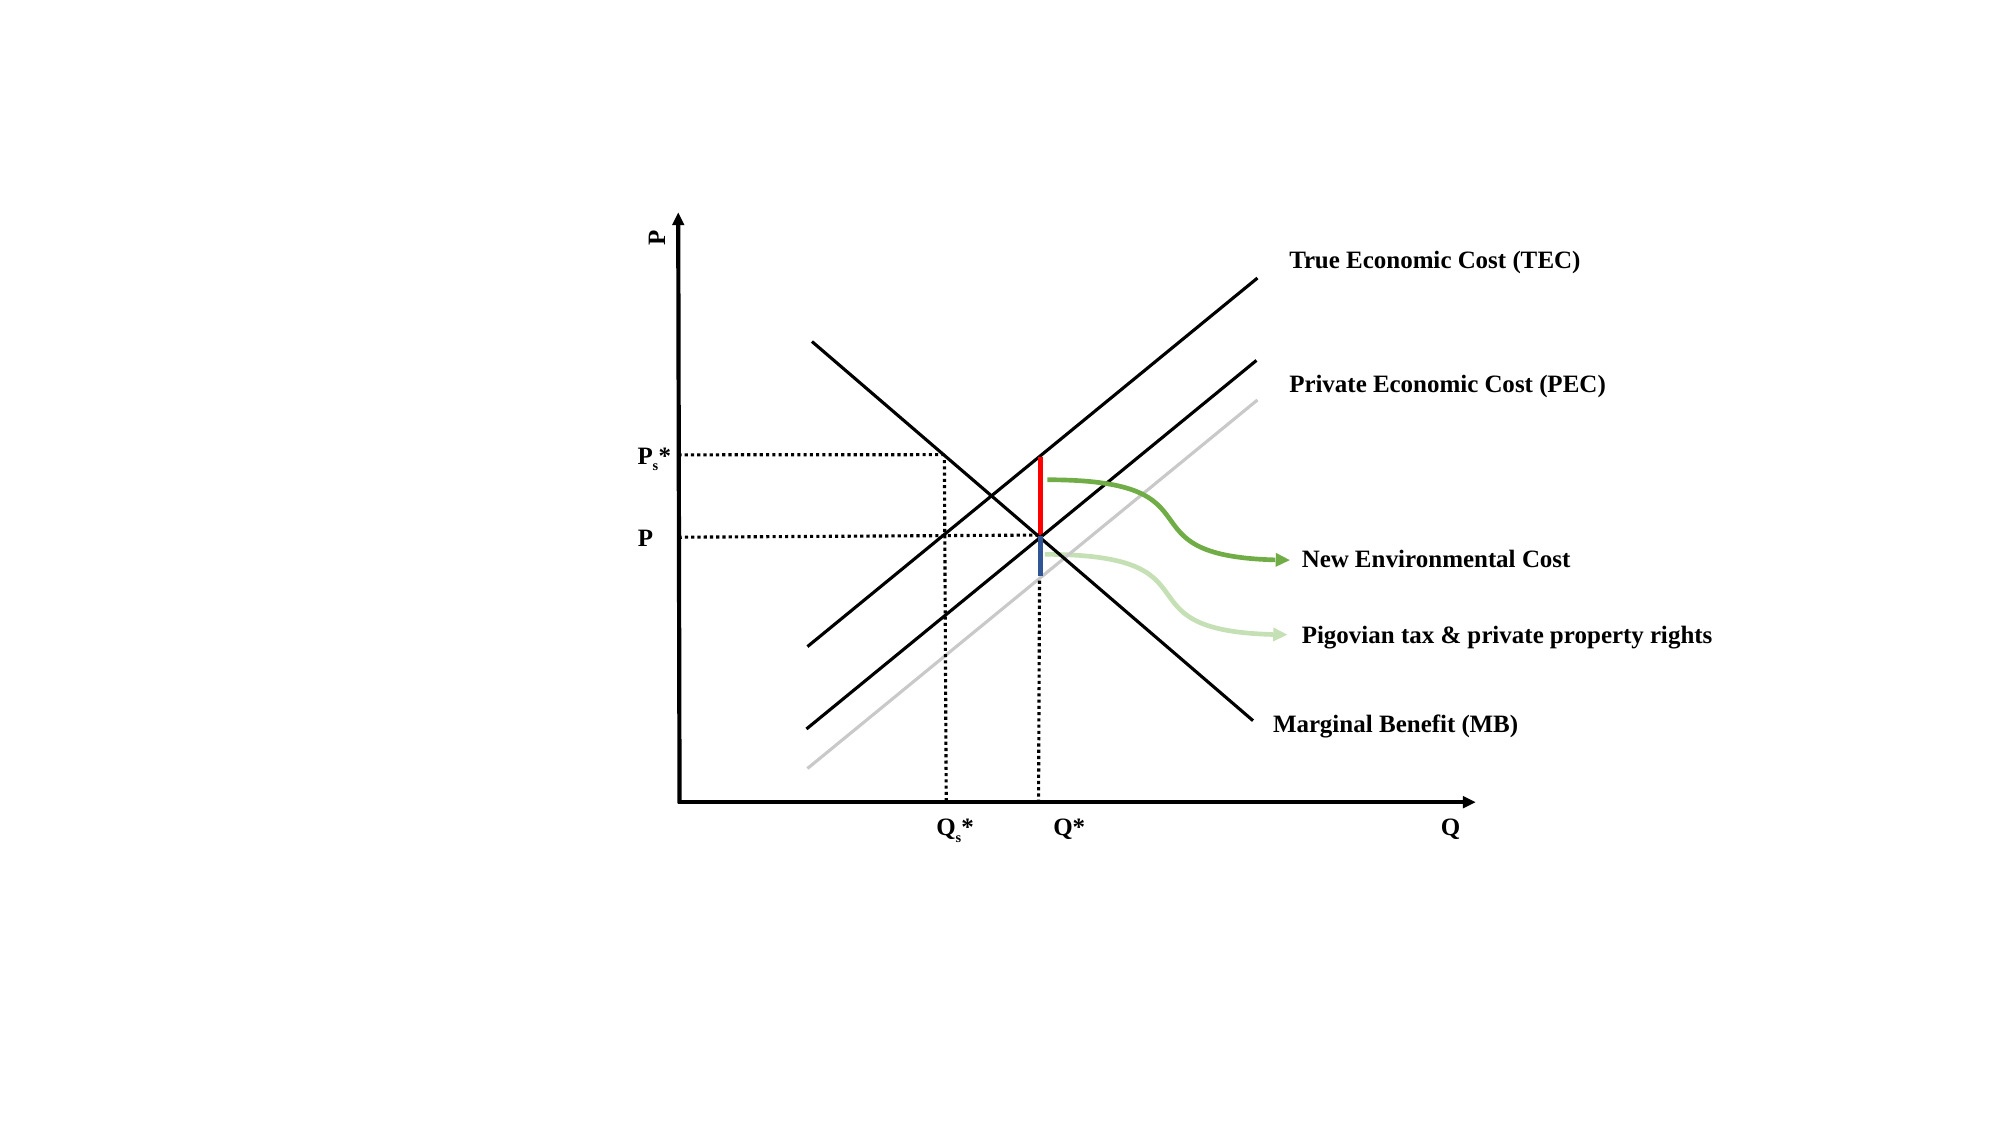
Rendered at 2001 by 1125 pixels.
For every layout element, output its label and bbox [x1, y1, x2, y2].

text_box [622, 212, 1742, 849]
